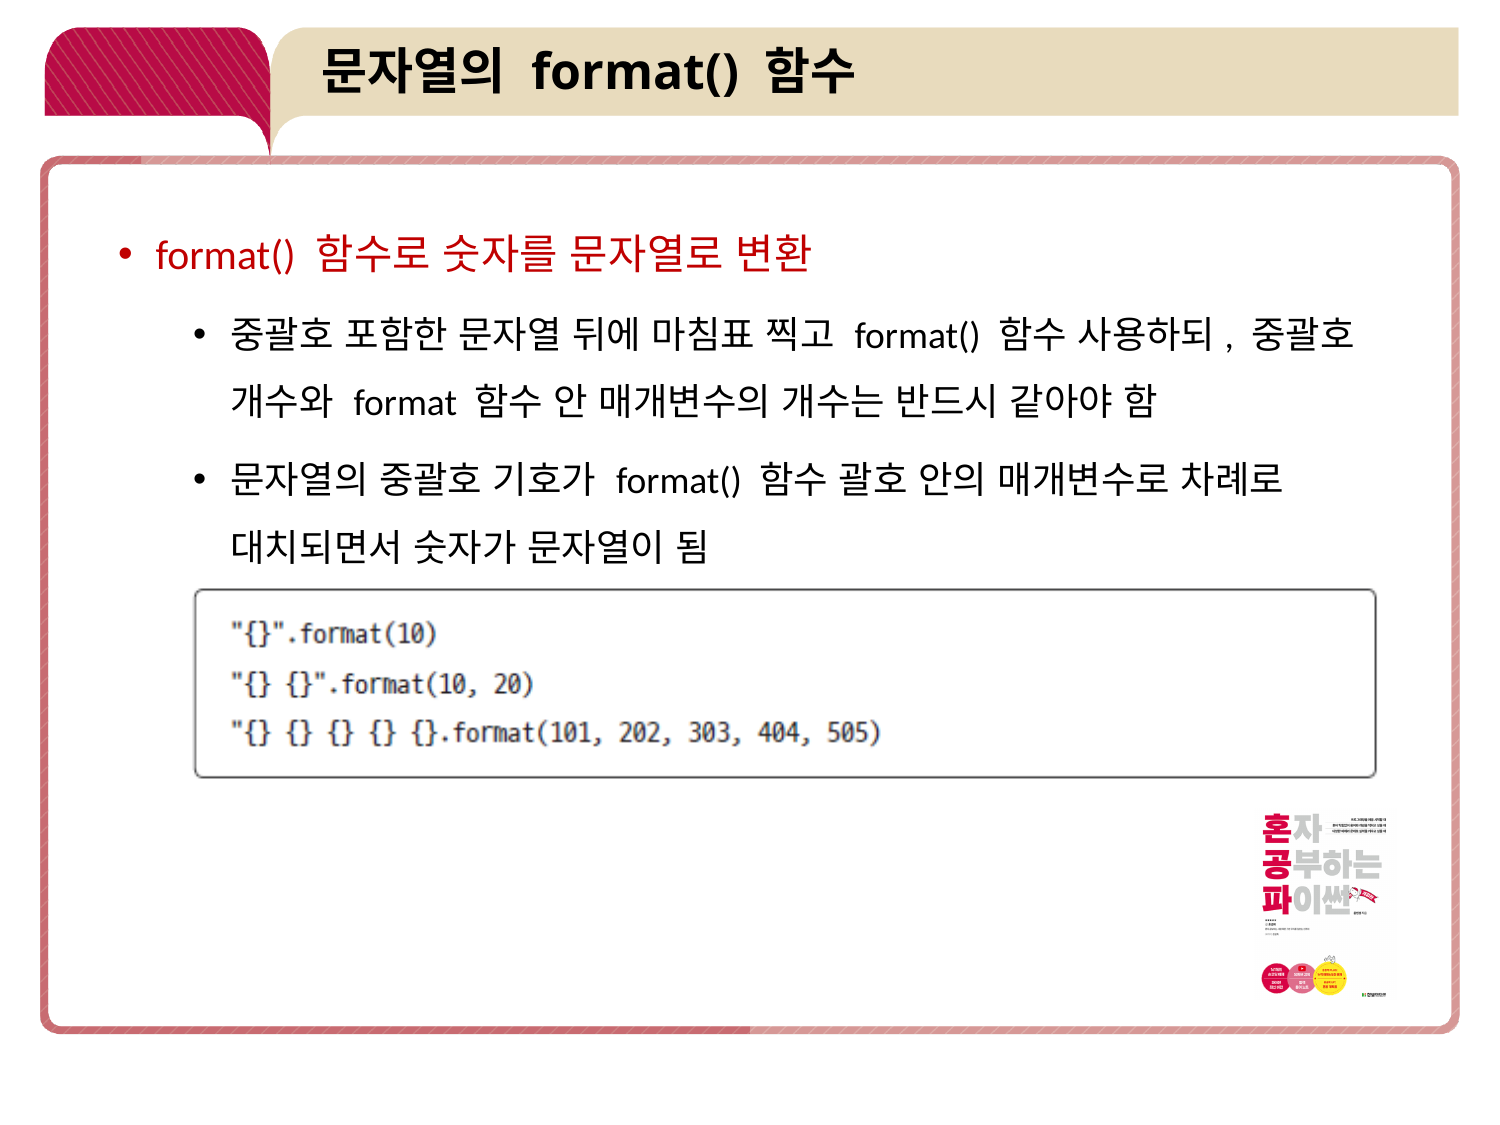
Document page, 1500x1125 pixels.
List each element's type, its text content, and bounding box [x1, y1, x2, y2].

list format() 함수로 숫자를 문자열로 변환 중괄호 포함한 문자열 뒤에 마침표 찍고 format() 함수 사용하되, 중괄호 개수와 format 함수 안 매개변수의 개수는 반드시 같아야 함 문자열의 중괄호 기호가 format() 함수 괄호 안의 매개변수로 차례로 대치되면서 숫자가 문자열이 됨 [103, 195, 1397, 1014]
picture [0, 0, 1500, 1043]
title 문자열의 format() 함수 [306, 42, 1385, 105]
